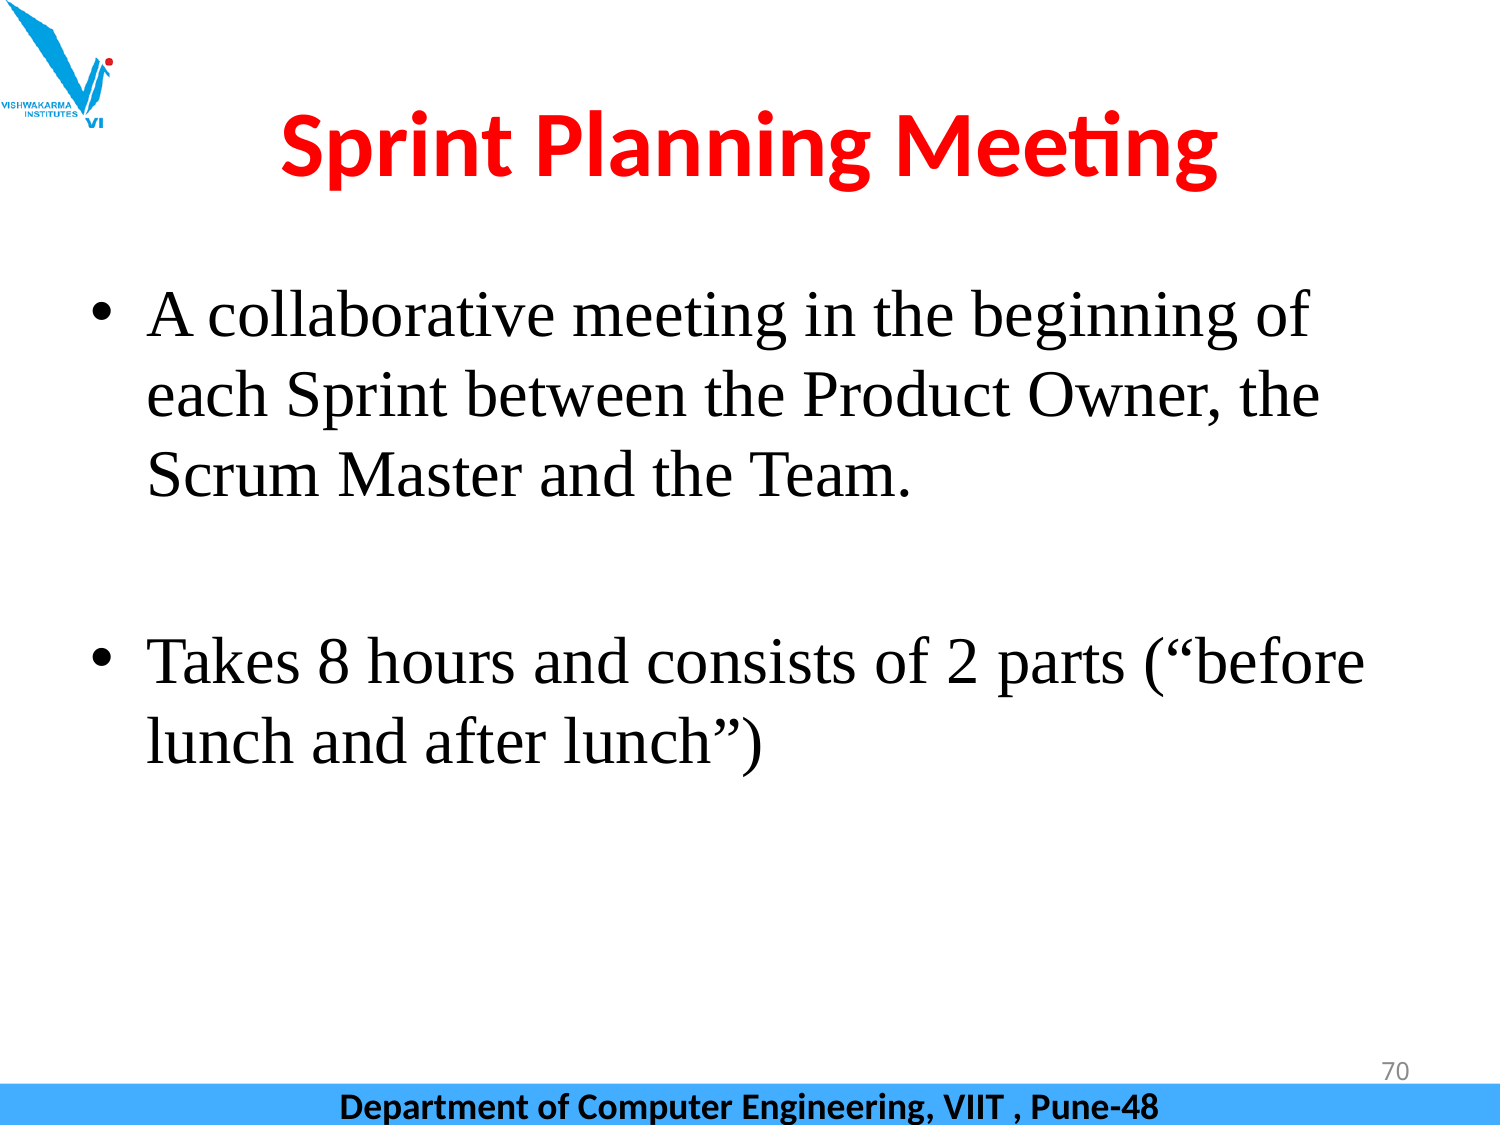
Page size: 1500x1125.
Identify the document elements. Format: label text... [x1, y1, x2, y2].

title Sprint Planning Meeting [75, 45, 1425, 233]
list A collaborative meeting in the beginning of each Sprint between the Product Owner, the Scrum Master and the Team. Takes 8 hours and consists of 2 parts (“before lunch and after lunch”) [75, 262, 1425, 1005]
text_box Department of Computer Engineering, VIIT , Pune-48 [0, 1082, 1500, 1125]
slide_number 70 [1074, 1042, 1425, 1082]
picture [0, 0, 121, 135]
